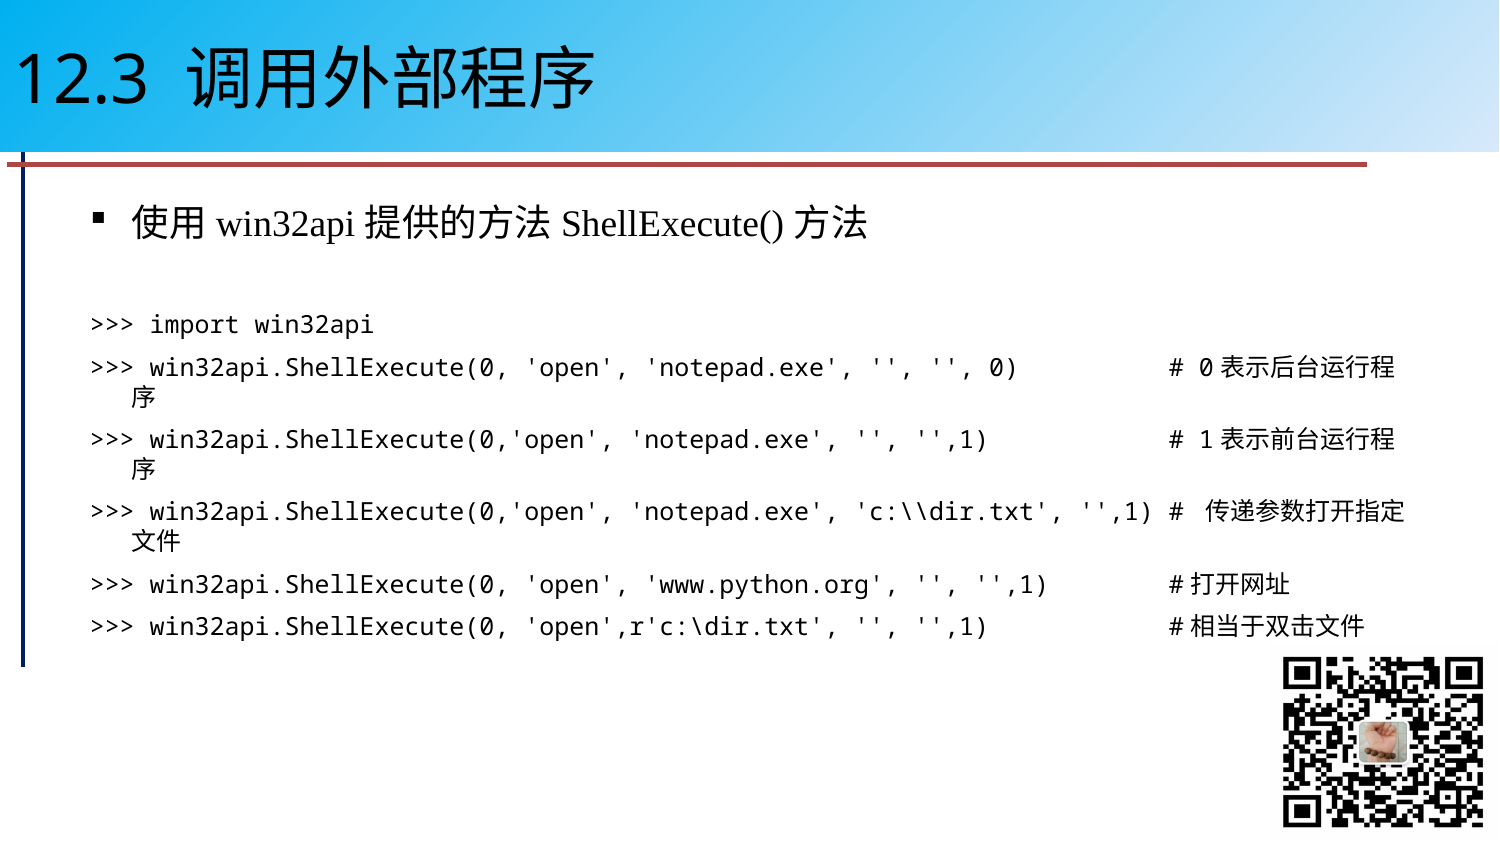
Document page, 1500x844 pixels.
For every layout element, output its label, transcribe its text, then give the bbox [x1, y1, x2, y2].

title 12.3 调用外部程序 [0, 0, 1500, 152]
picture [1267, 643, 1499, 841]
list 使用win32api提供的方法ShellExecute()方法 >>> import win32api >>> win32api.ShellExecute(0, 'open', 'notepad.exe', '', '', 0) # 0表示后台运行程序 >>> win32api.ShellExecute(0,'open', 'notepad.exe', '', '',1) # 1表示前台运行程序 >>> win32api.ShellExecute(0,'open', 'notepad.exe', 'c:\\dir.txt', '',1) # 传递参数打开指定文件 >>> win32api.ShellExecute(0, 'open', 'www.python.org', '', '',1) #打开网址 >>> win32api.ShellExecute(0, 'open',r'c:\dir.txt', '', '',1) #相当于双击文件 [74, 196, 1426, 755]
